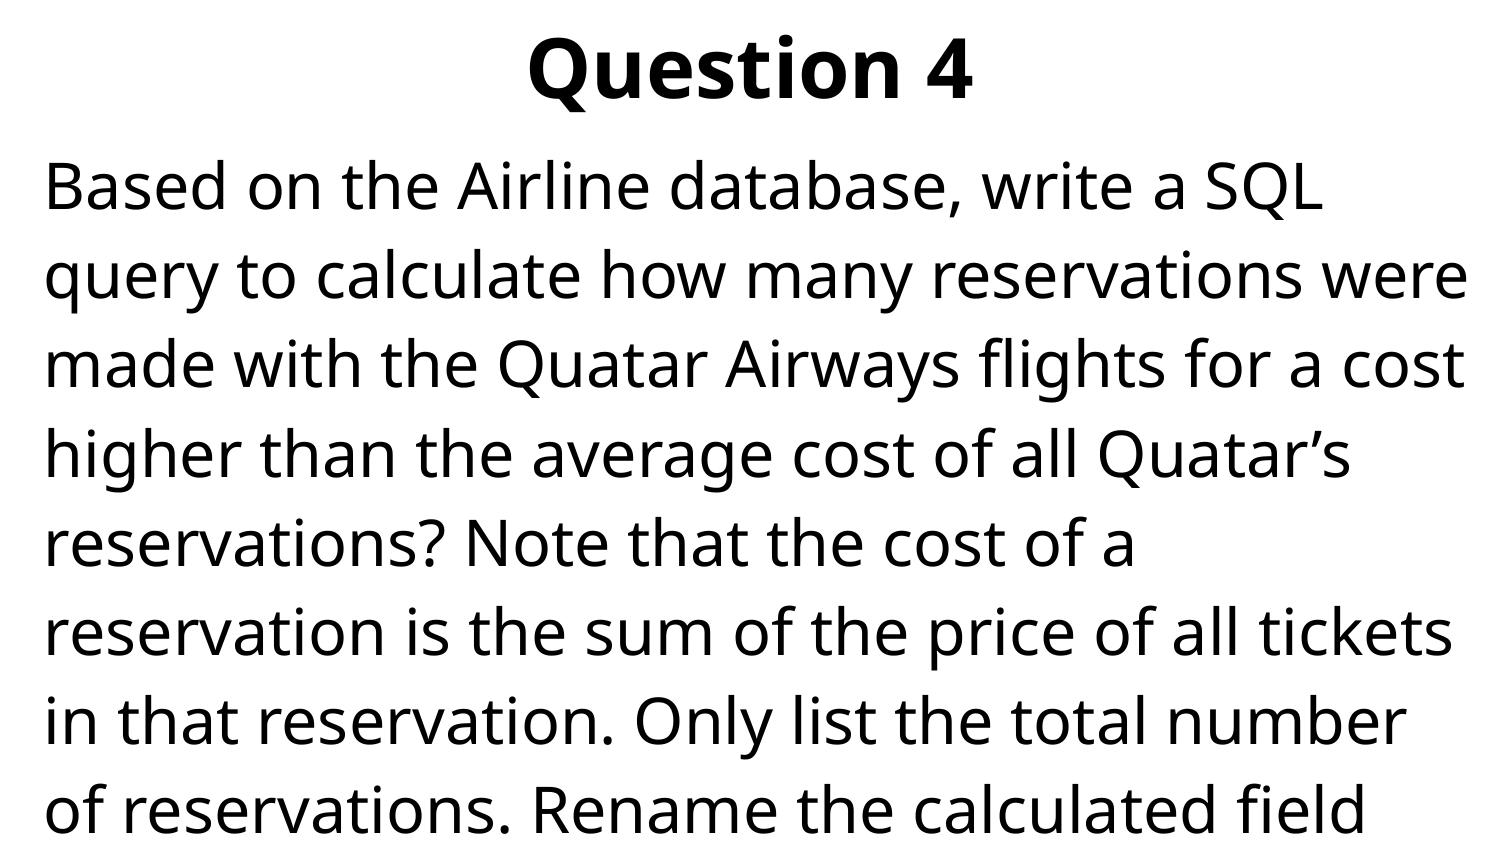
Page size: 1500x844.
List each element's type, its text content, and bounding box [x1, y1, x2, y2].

title Question 4 [0, 0, 1500, 119]
list Based on the Airline database, write a SQL query to calculate how many reservations were made with the Quatar Airways flights for a cost higher than the average cost of all Quatar’s reservations? Note that the cost of a reservation is the sum of the price of all tickets in that reservation. Only list the total number of reservations. Rename the calculated field 'NumReservations>AvgForQA' [28, 118, 1500, 844]
